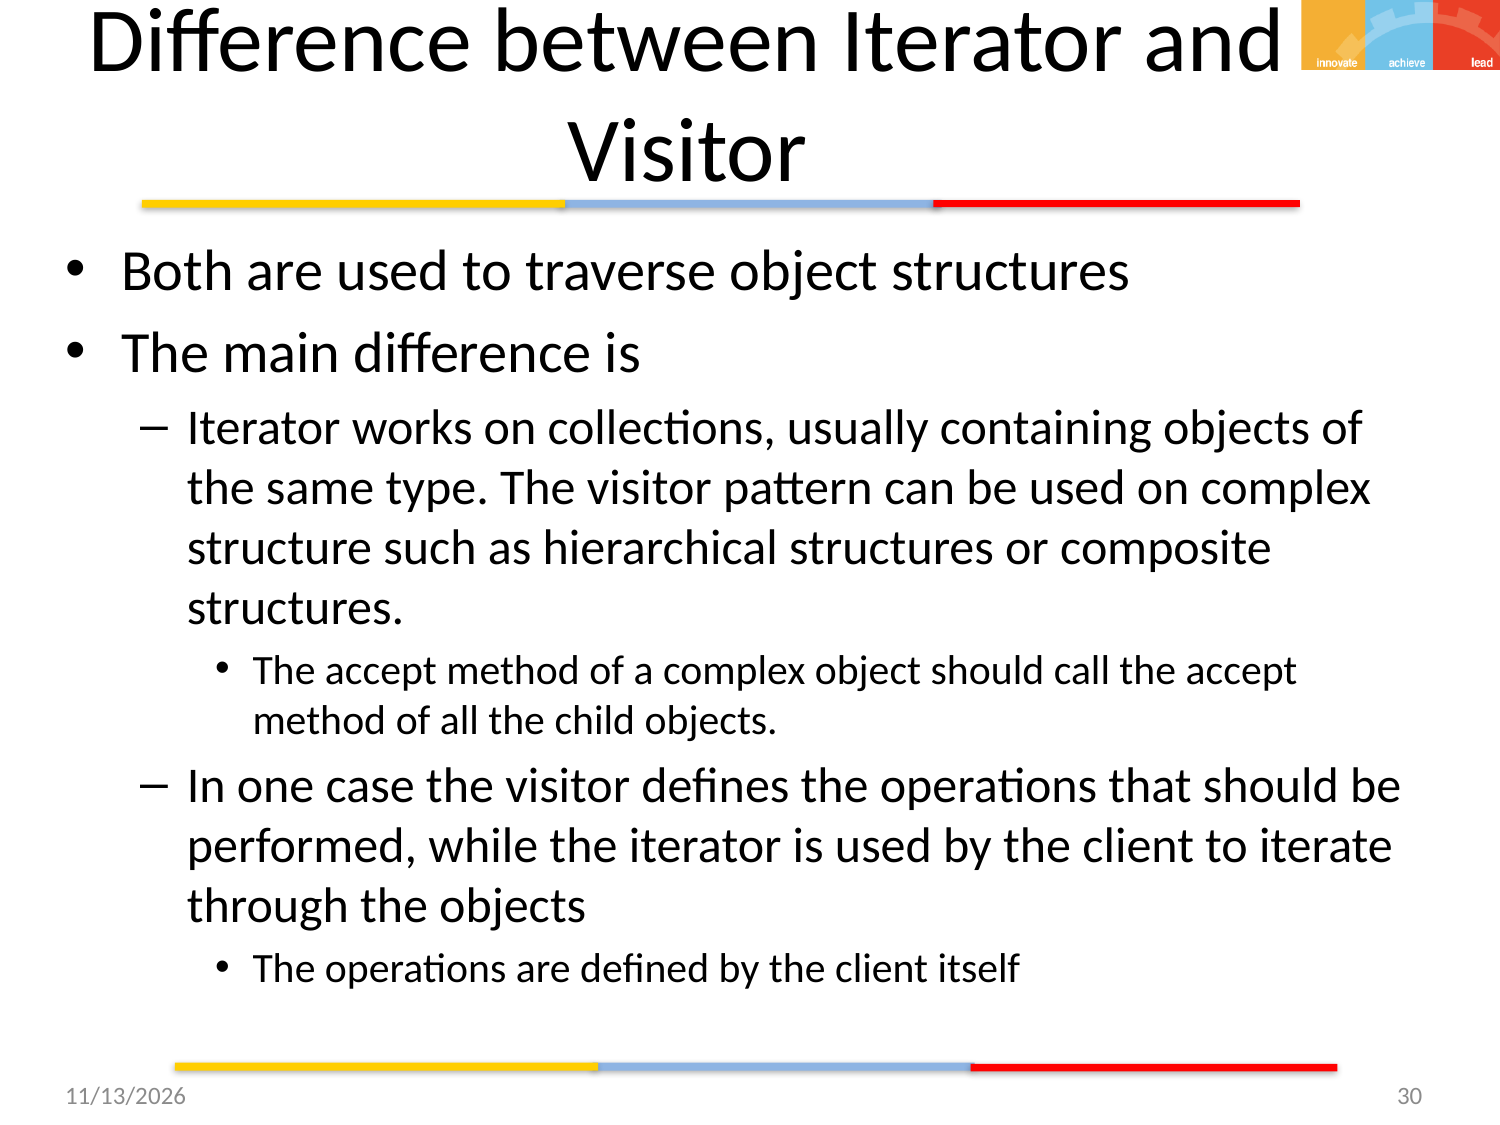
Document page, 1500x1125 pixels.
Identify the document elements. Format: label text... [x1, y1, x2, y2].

slide_number 30 [1087, 1065, 1438, 1125]
title Difference between Iterator and Visitor [12, 12, 1363, 167]
list Both are used to traverse object structures The main difference is Iterator works on collections, usually containing objects of the same type. The visitor pattern can be used on complex structure such as hierarchical structures or composite structures. The accept method of a complex object should call the accept method of all the child objects. In one case the visitor defines the operations that should be performed, while the iterator is used by the client to iterate through the objects The operations are defined by the client itself [49, 224, 1426, 1051]
picture [1301, 0, 1500, 70]
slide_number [50, 1065, 400, 1125]
